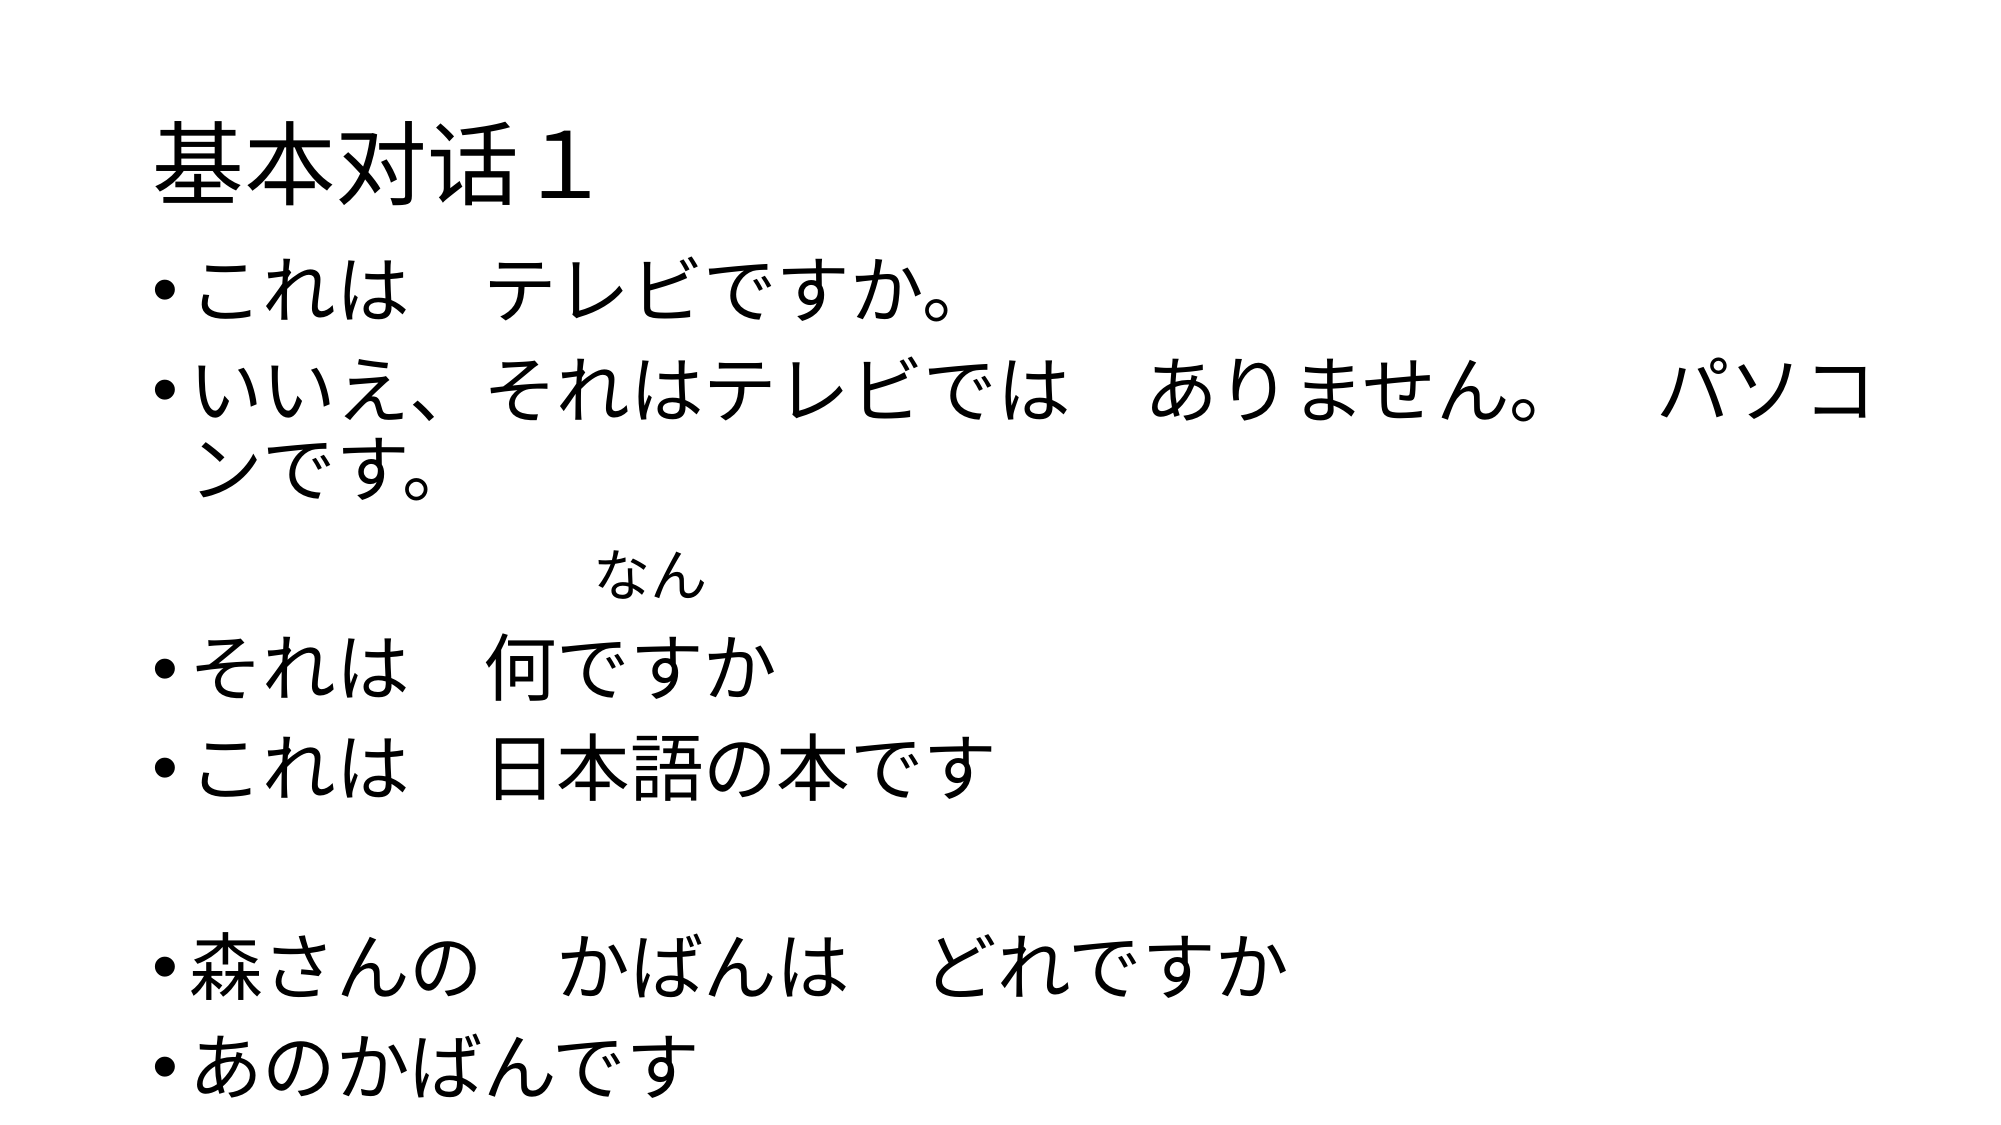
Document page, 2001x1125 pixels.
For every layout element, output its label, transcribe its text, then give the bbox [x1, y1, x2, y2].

list これは テレビですか。 いいえ、それはテレビでは ありません。 パソコンです。 なん それは 何ですか これは 日本語の本です 森さんの かばんは どれですか あのかばんです [137, 246, 1934, 1125]
title 基本对话１ [137, 59, 1863, 246]
